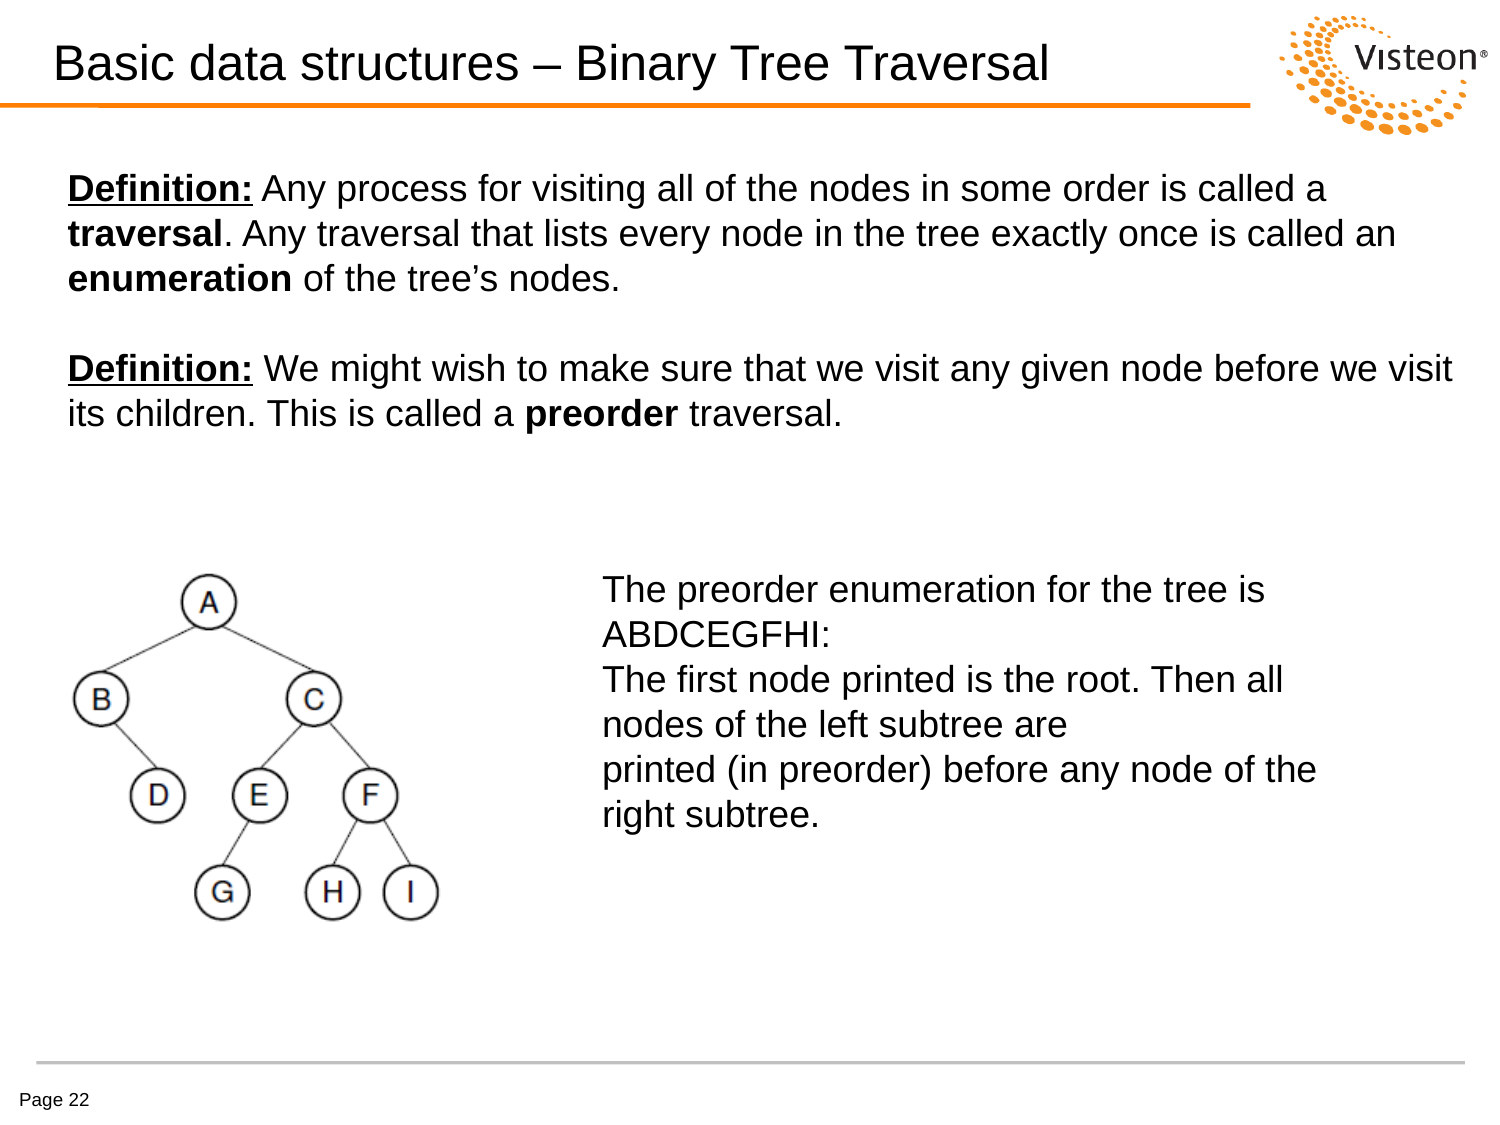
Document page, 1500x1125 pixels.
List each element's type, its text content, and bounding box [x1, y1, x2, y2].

slide_number Page 22 [4, 1079, 185, 1125]
text_box Definition: Any process for visiting all of the nodes in some order is called a traversal. Any traversal that lists every node in the tree exactly once is called an enumeration of the tree’s nodes. Definition: We might wish to make sure that we visit any given node before we visit its children. This is called a preorder traversal. [52, 156, 1475, 442]
picture [1275, 6, 1492, 145]
picture [52, 557, 454, 946]
title Basic data structures – Binary Tree Traversal [52, 20, 1251, 91]
text_box The preorder enumeration for the tree is ABDCEGFHI: The first node printed is the root. Then all nodes of the left subtree are printed (in preorder) before any node of the right subtree. [587, 557, 1338, 843]
